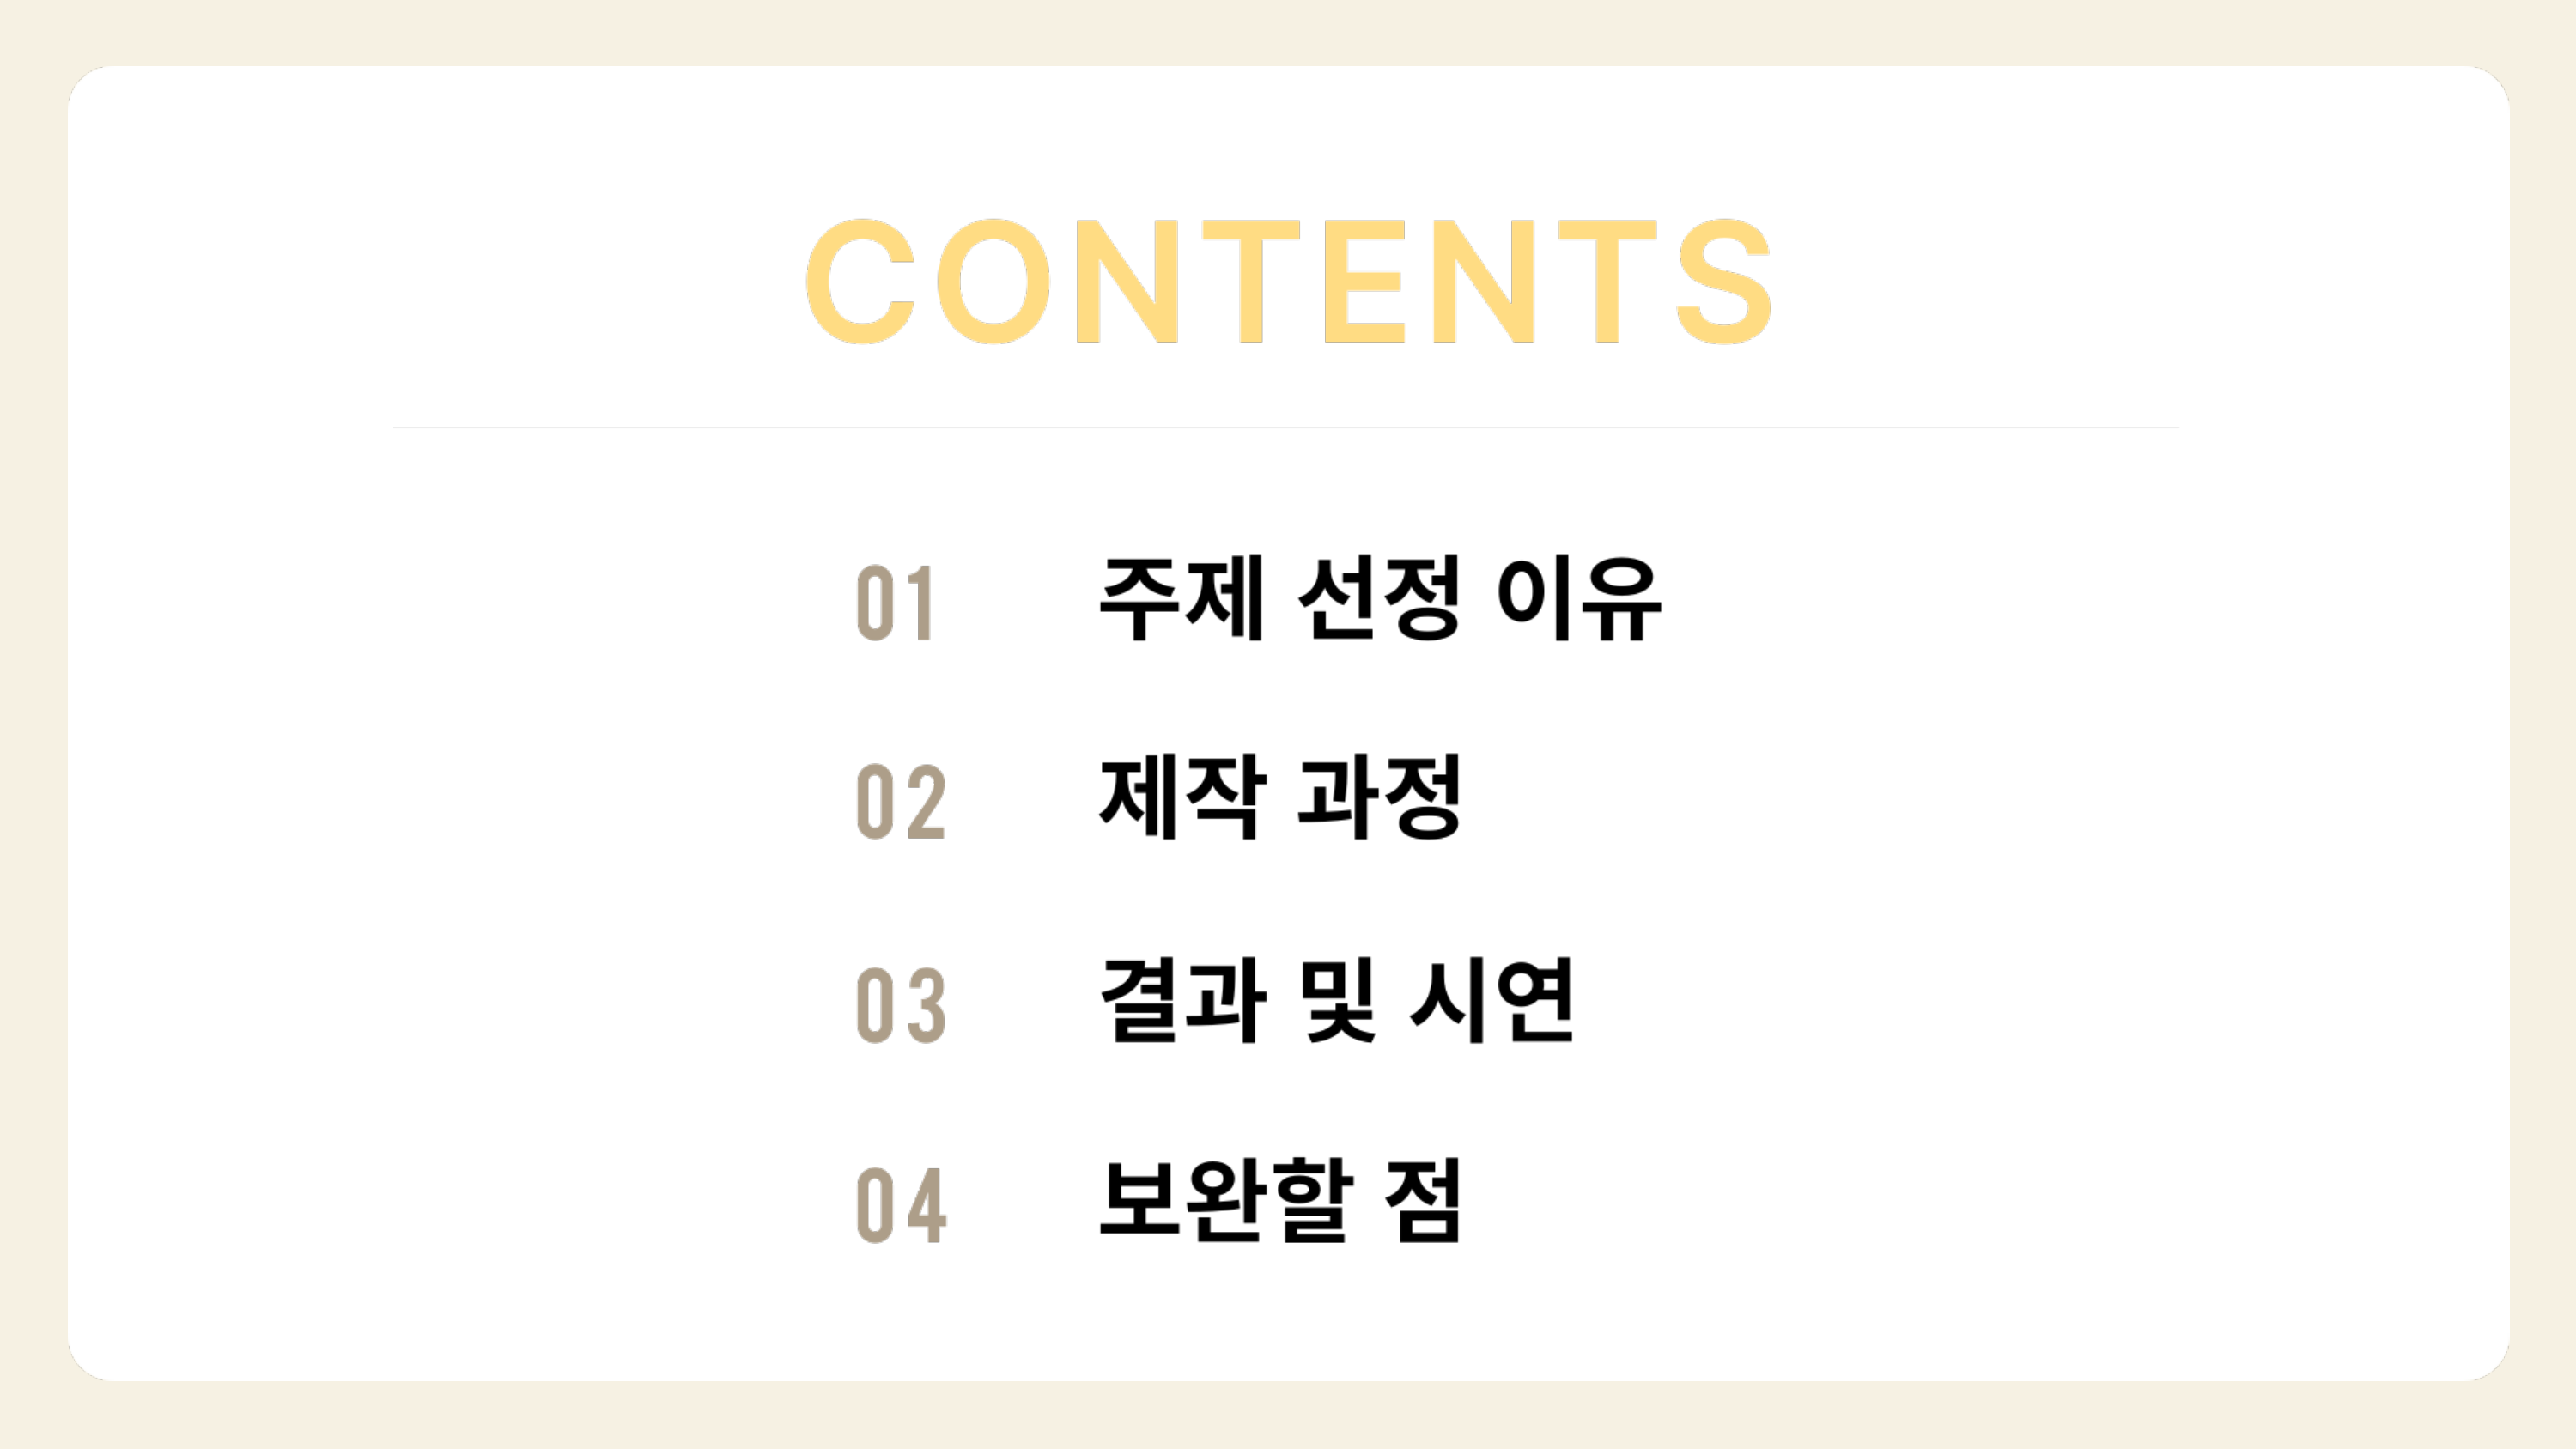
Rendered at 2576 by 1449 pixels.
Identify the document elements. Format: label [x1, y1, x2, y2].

picture [67, 53, 2511, 1381]
